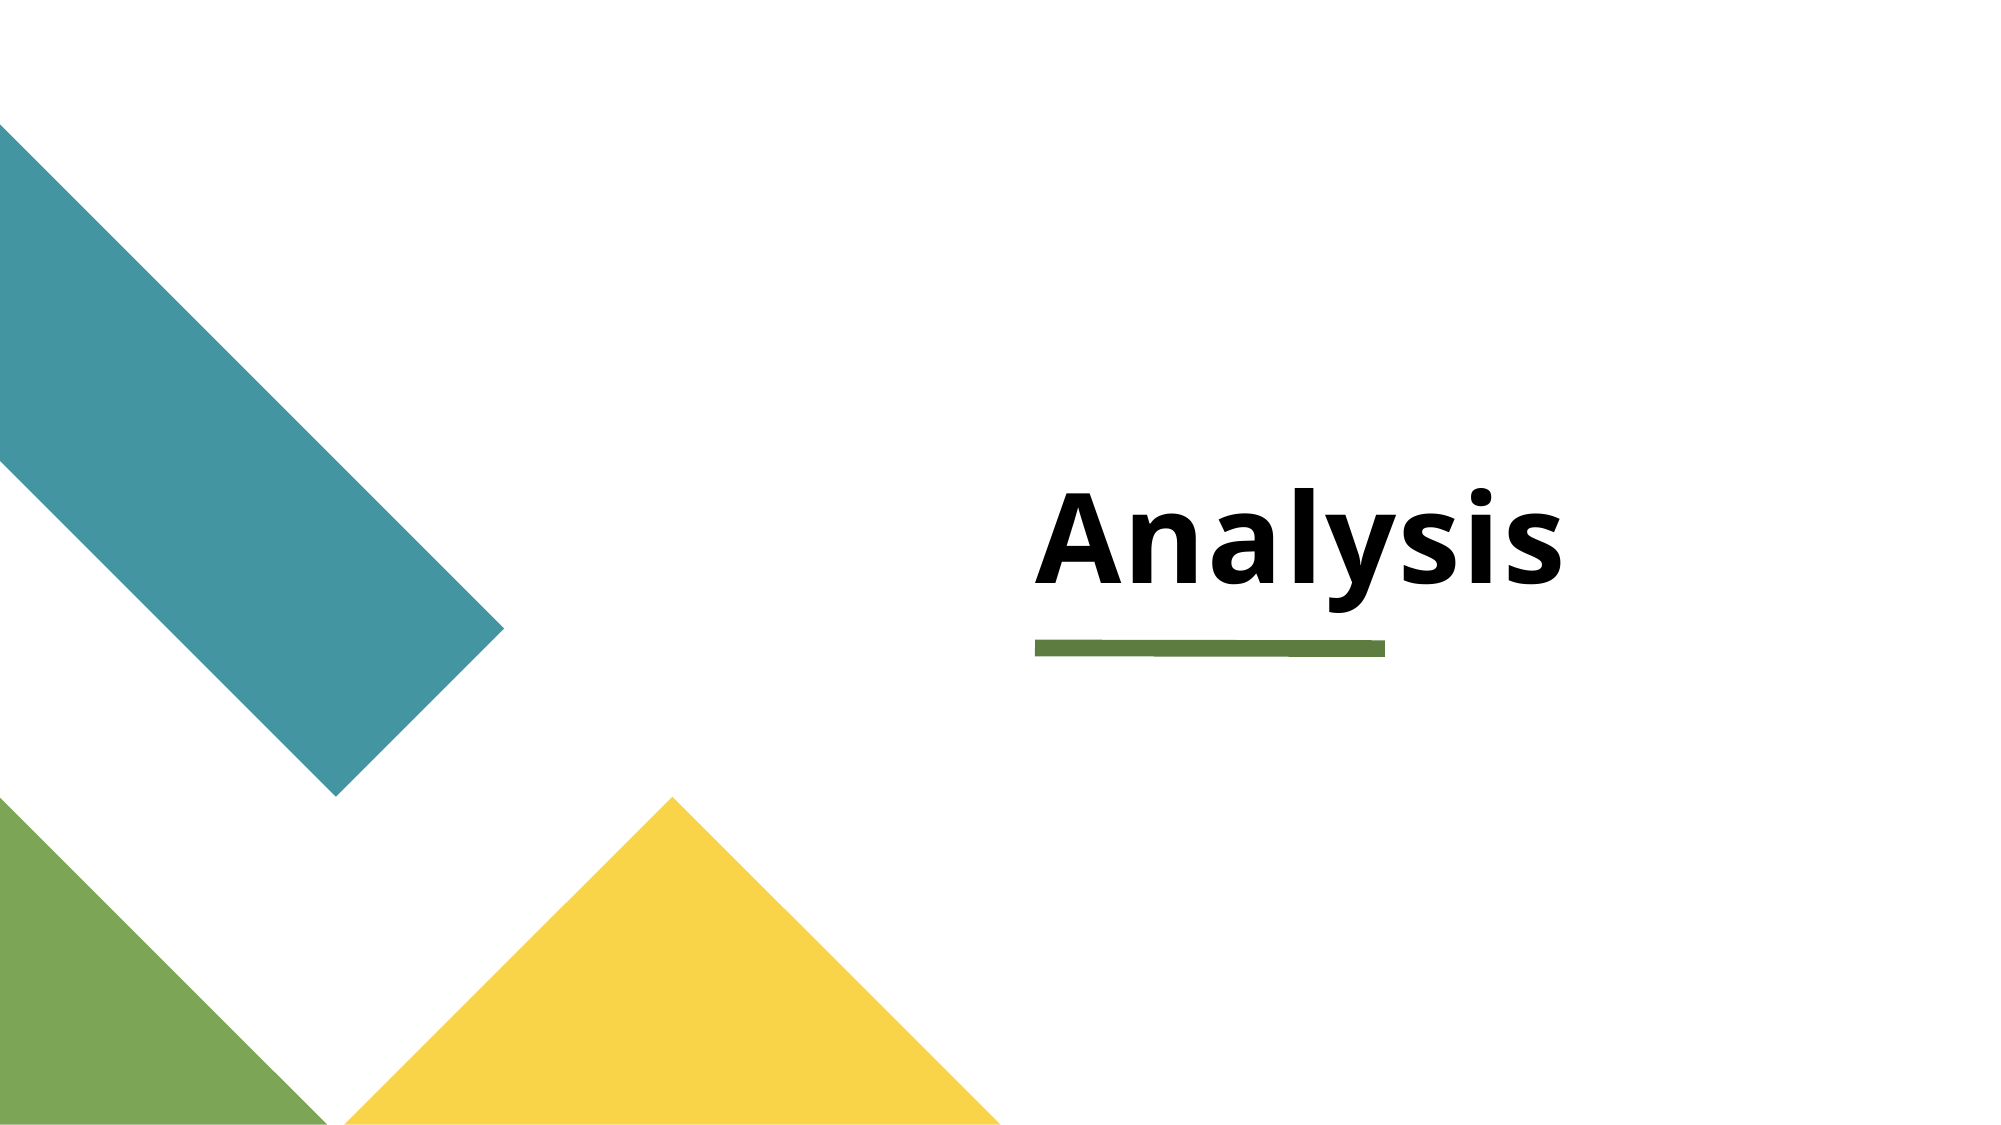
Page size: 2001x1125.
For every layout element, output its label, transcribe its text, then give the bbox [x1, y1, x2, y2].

title Analysis [1035, 67, 1936, 608]
